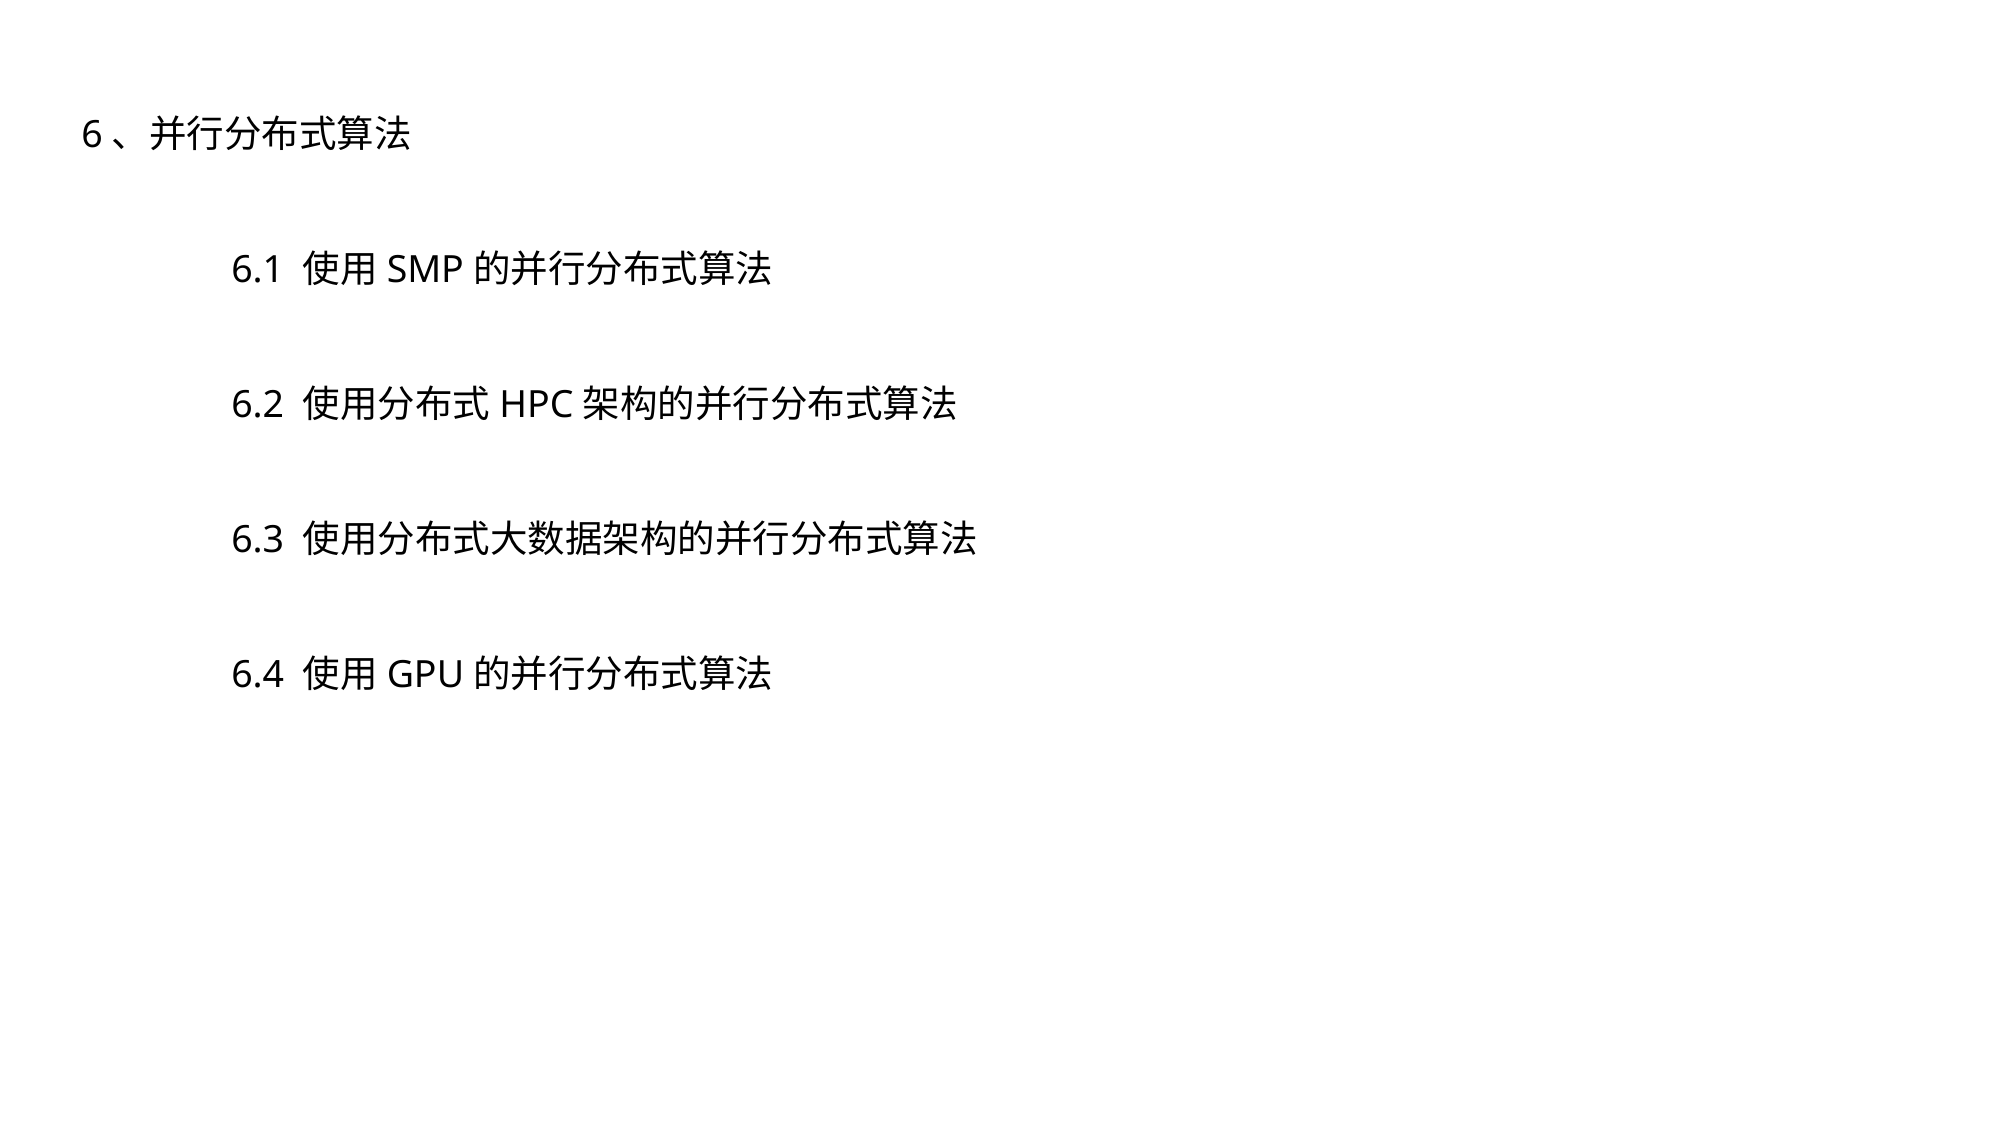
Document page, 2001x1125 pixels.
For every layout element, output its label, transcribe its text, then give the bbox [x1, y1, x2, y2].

text_box 6、并行分布式算法 6.1 使用SMP的并行分布式算法 6.2 使用分布式HPC架构的并行分布式算法 6.3 使用分布式大数据架构的并行分布式算法 6.4 使用GPU的并行分布式算法 [66, 102, 1893, 703]
